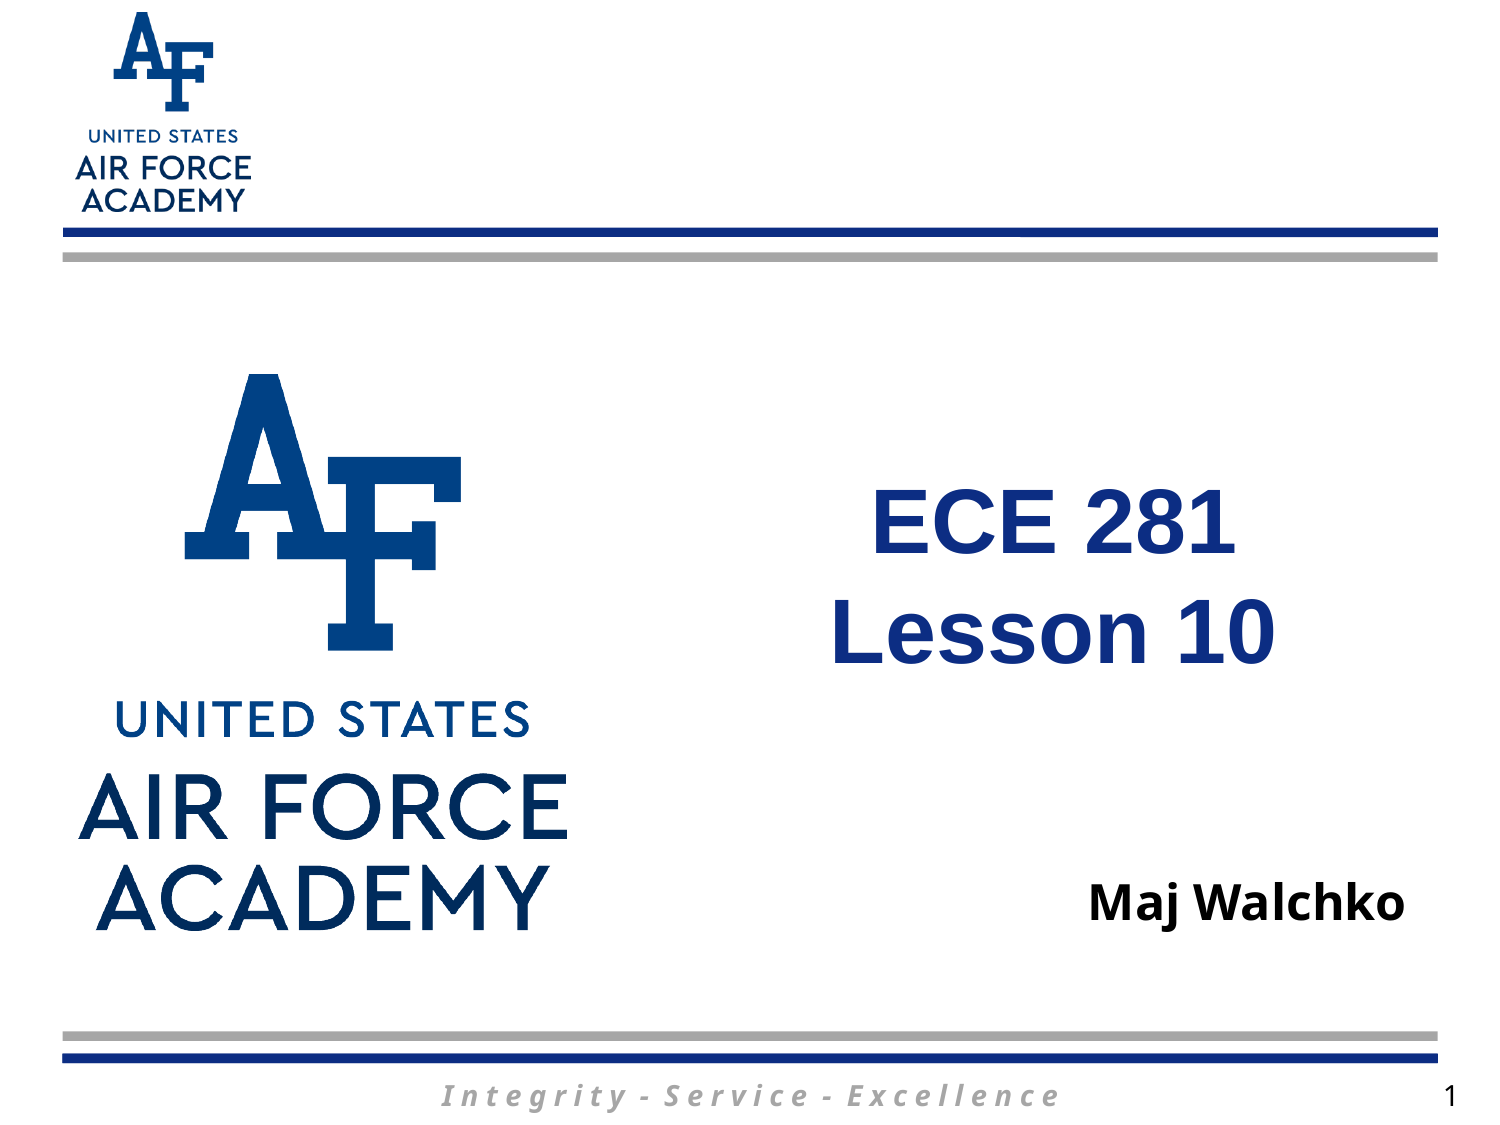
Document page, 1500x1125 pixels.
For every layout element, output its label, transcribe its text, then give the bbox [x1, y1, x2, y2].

picture [75, 12, 251, 212]
picture [78, 373, 567, 931]
subtitle Maj Walchko [721, 777, 1423, 1023]
text_box 1 [1402, 1069, 1500, 1125]
text_box ECE 281 Lesson 10 [699, 385, 1409, 760]
